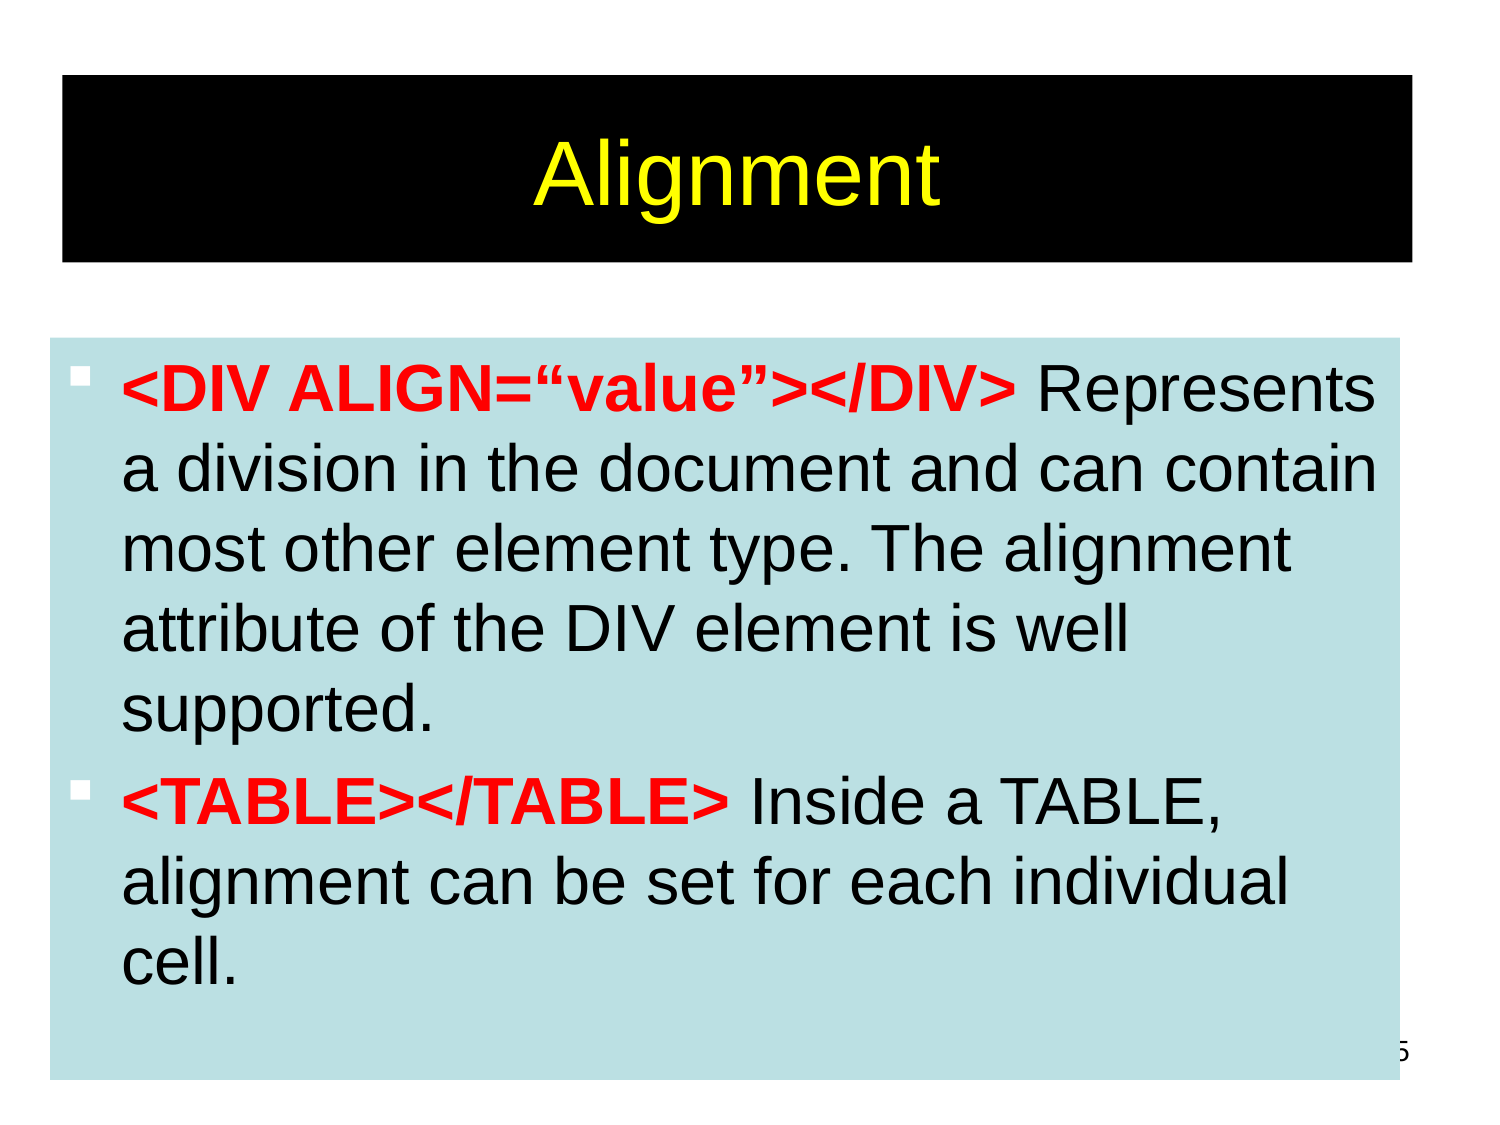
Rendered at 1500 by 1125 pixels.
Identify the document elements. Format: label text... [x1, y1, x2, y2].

slide_number 25 [1074, 1024, 1426, 1103]
list <DIV ALIGN=“value”></DIV> Represents a division in the document and can contain most other element type. The alignment attribute of the DIV element is well supported. <TABLE></TABLE> Inside a TABLE, alignment can be set for each individual cell. [49, 337, 1401, 1081]
title Alignment [62, 74, 1413, 263]
